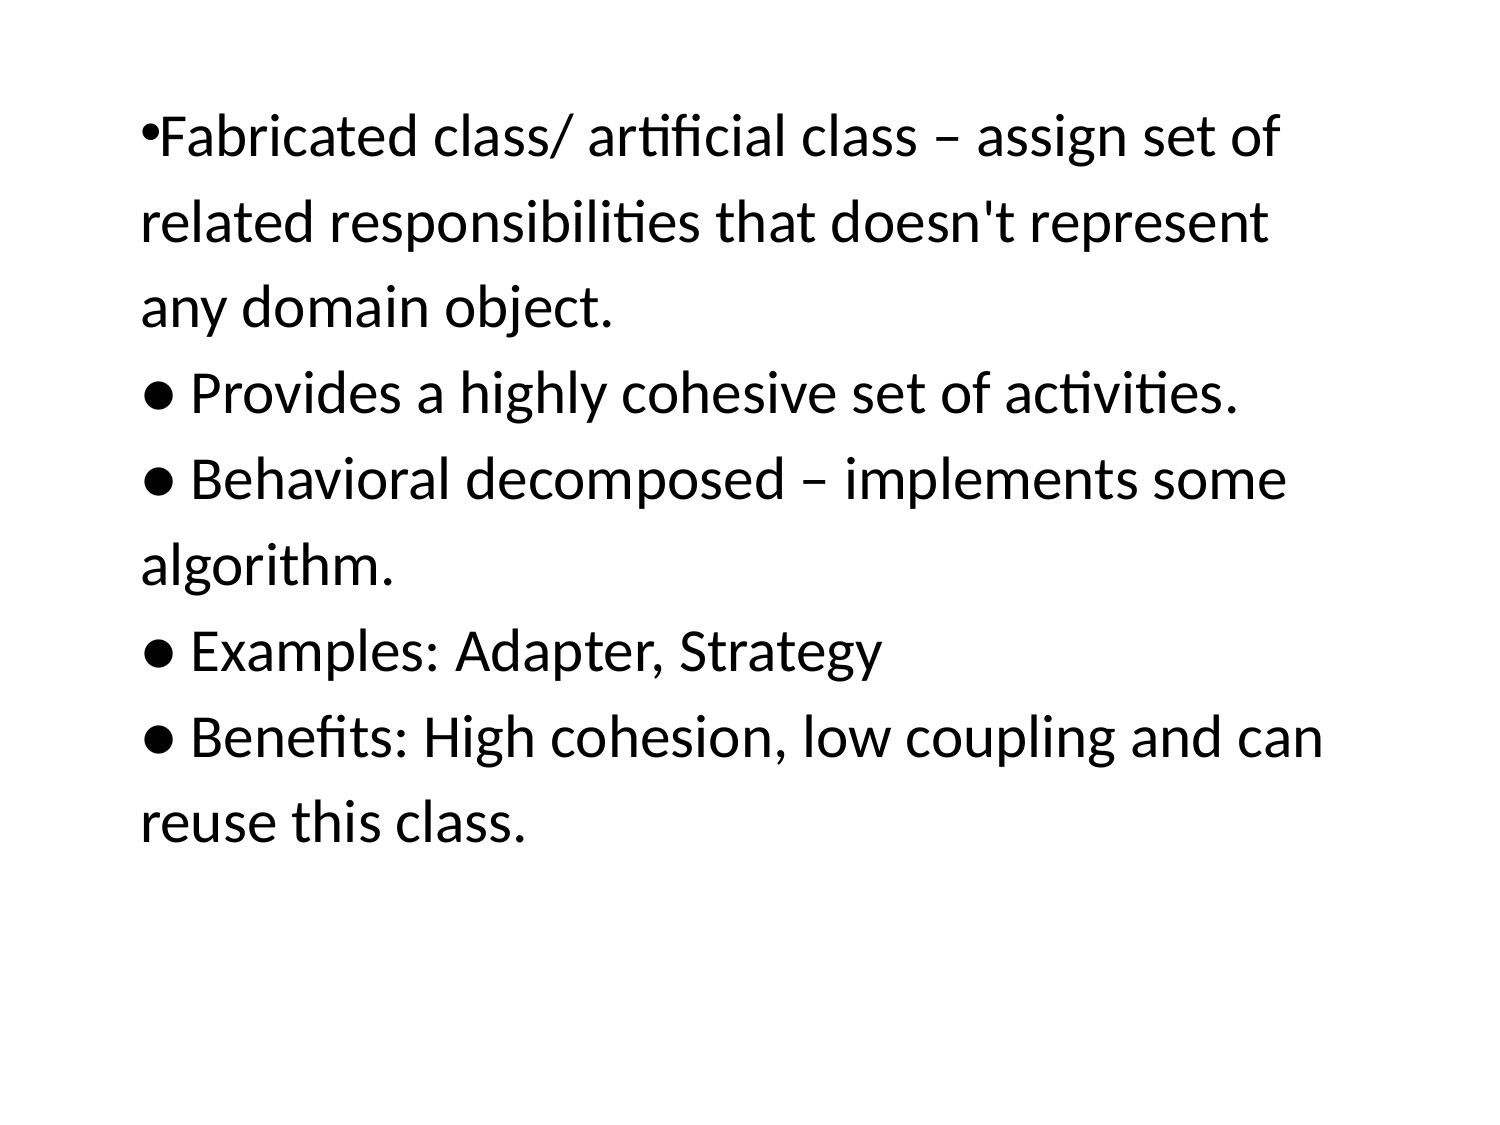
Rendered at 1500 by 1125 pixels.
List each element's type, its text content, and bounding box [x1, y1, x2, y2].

subtitle Fabricated class/ artificial class – assign set of related responsibilities that doesn't represent any domain object. ● Provides a highly cohesive set of activities. ● Behavioral decomposed – implements some algorithm. ● Examples: Adapter, Strategy ● Benefits: High cohesion, low coupling and can reuse this class. [125, 87, 1375, 925]
